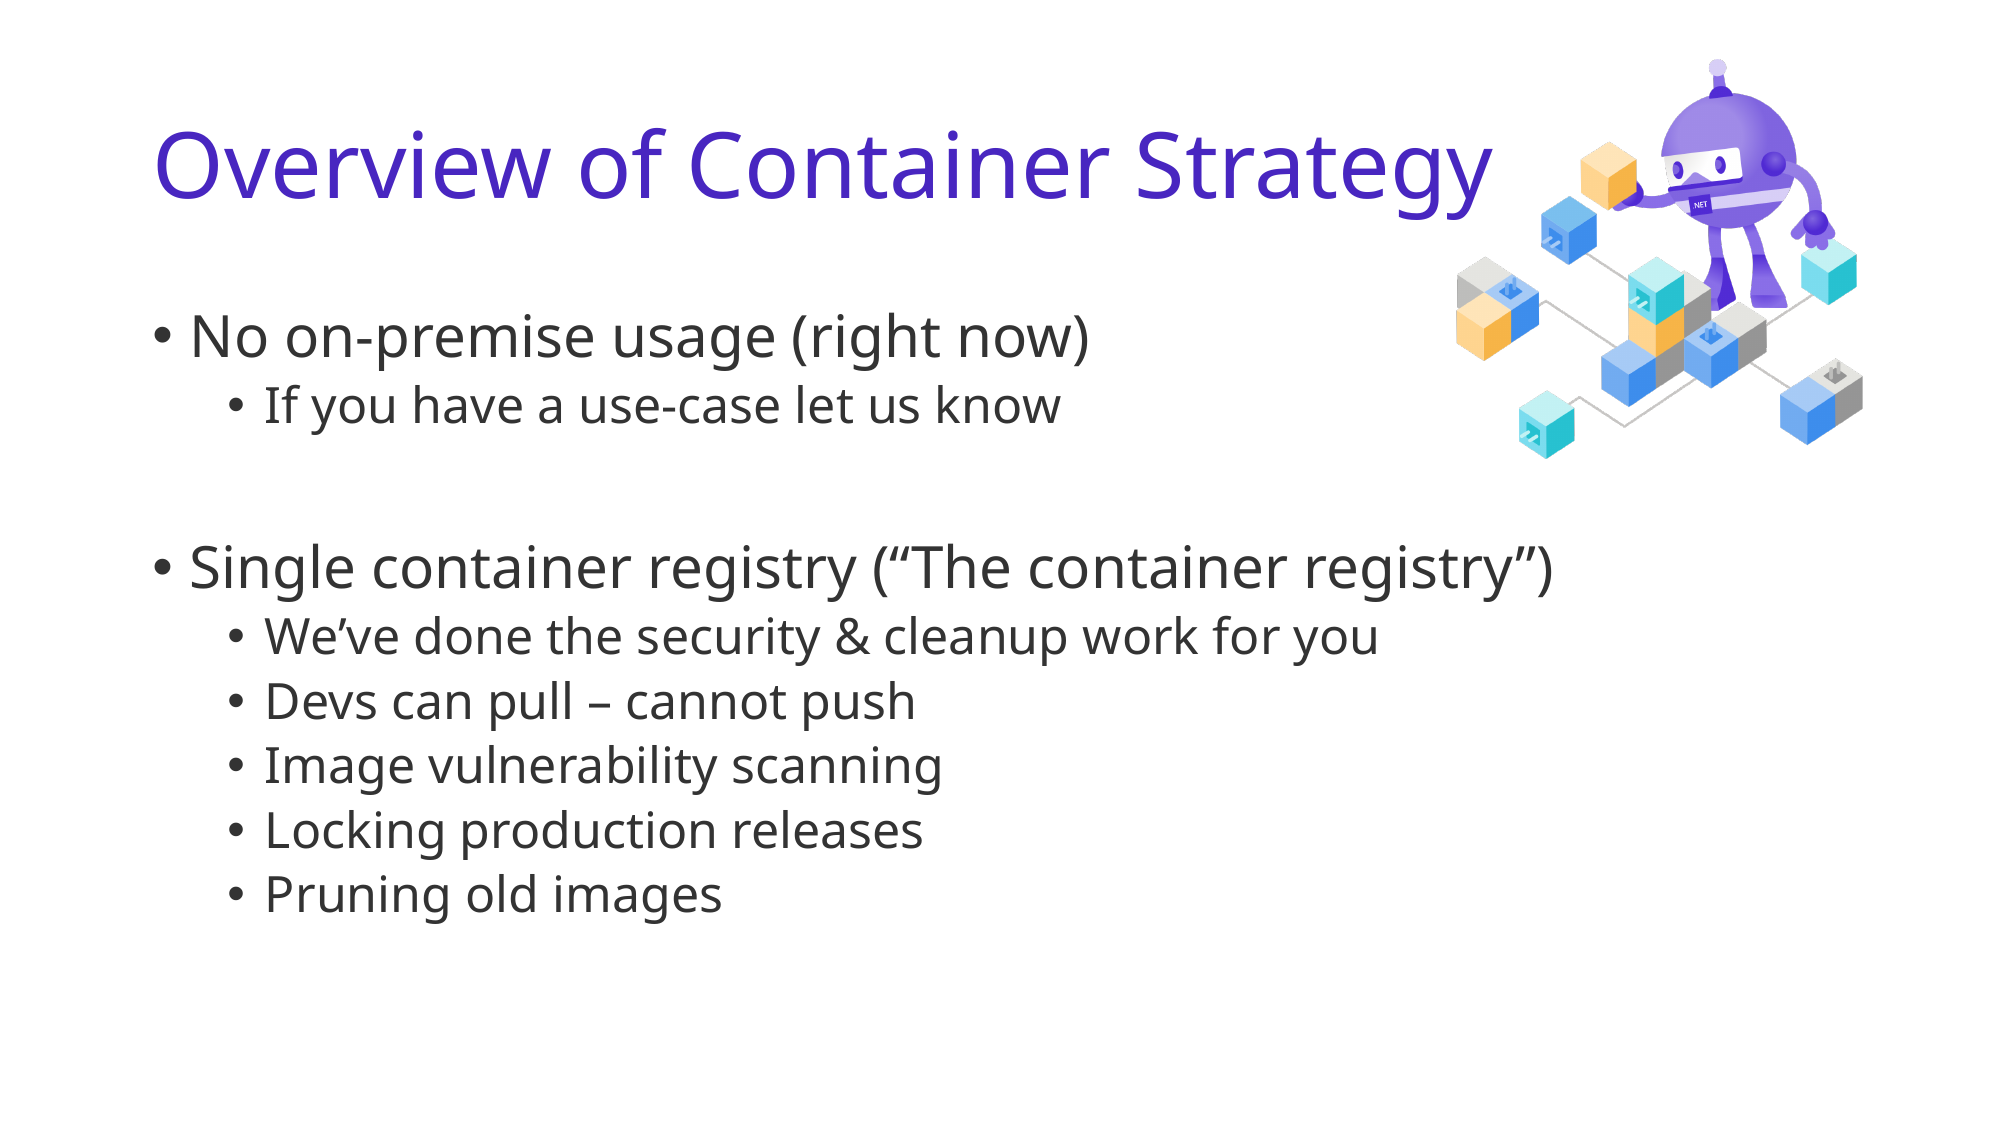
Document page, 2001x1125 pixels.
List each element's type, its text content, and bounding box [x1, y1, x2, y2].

title Overview of Container Strategy [137, 59, 1456, 278]
list No on-premise usage (right now) If you have a use-case let us know Single container registry (“The container registry”) We’ve done the security & cleanup work for you Devs can pull – cannot push Image vulnerability scanning Locking production releases Pruning old images [137, 299, 1863, 1027]
picture [1456, 59, 1863, 460]
